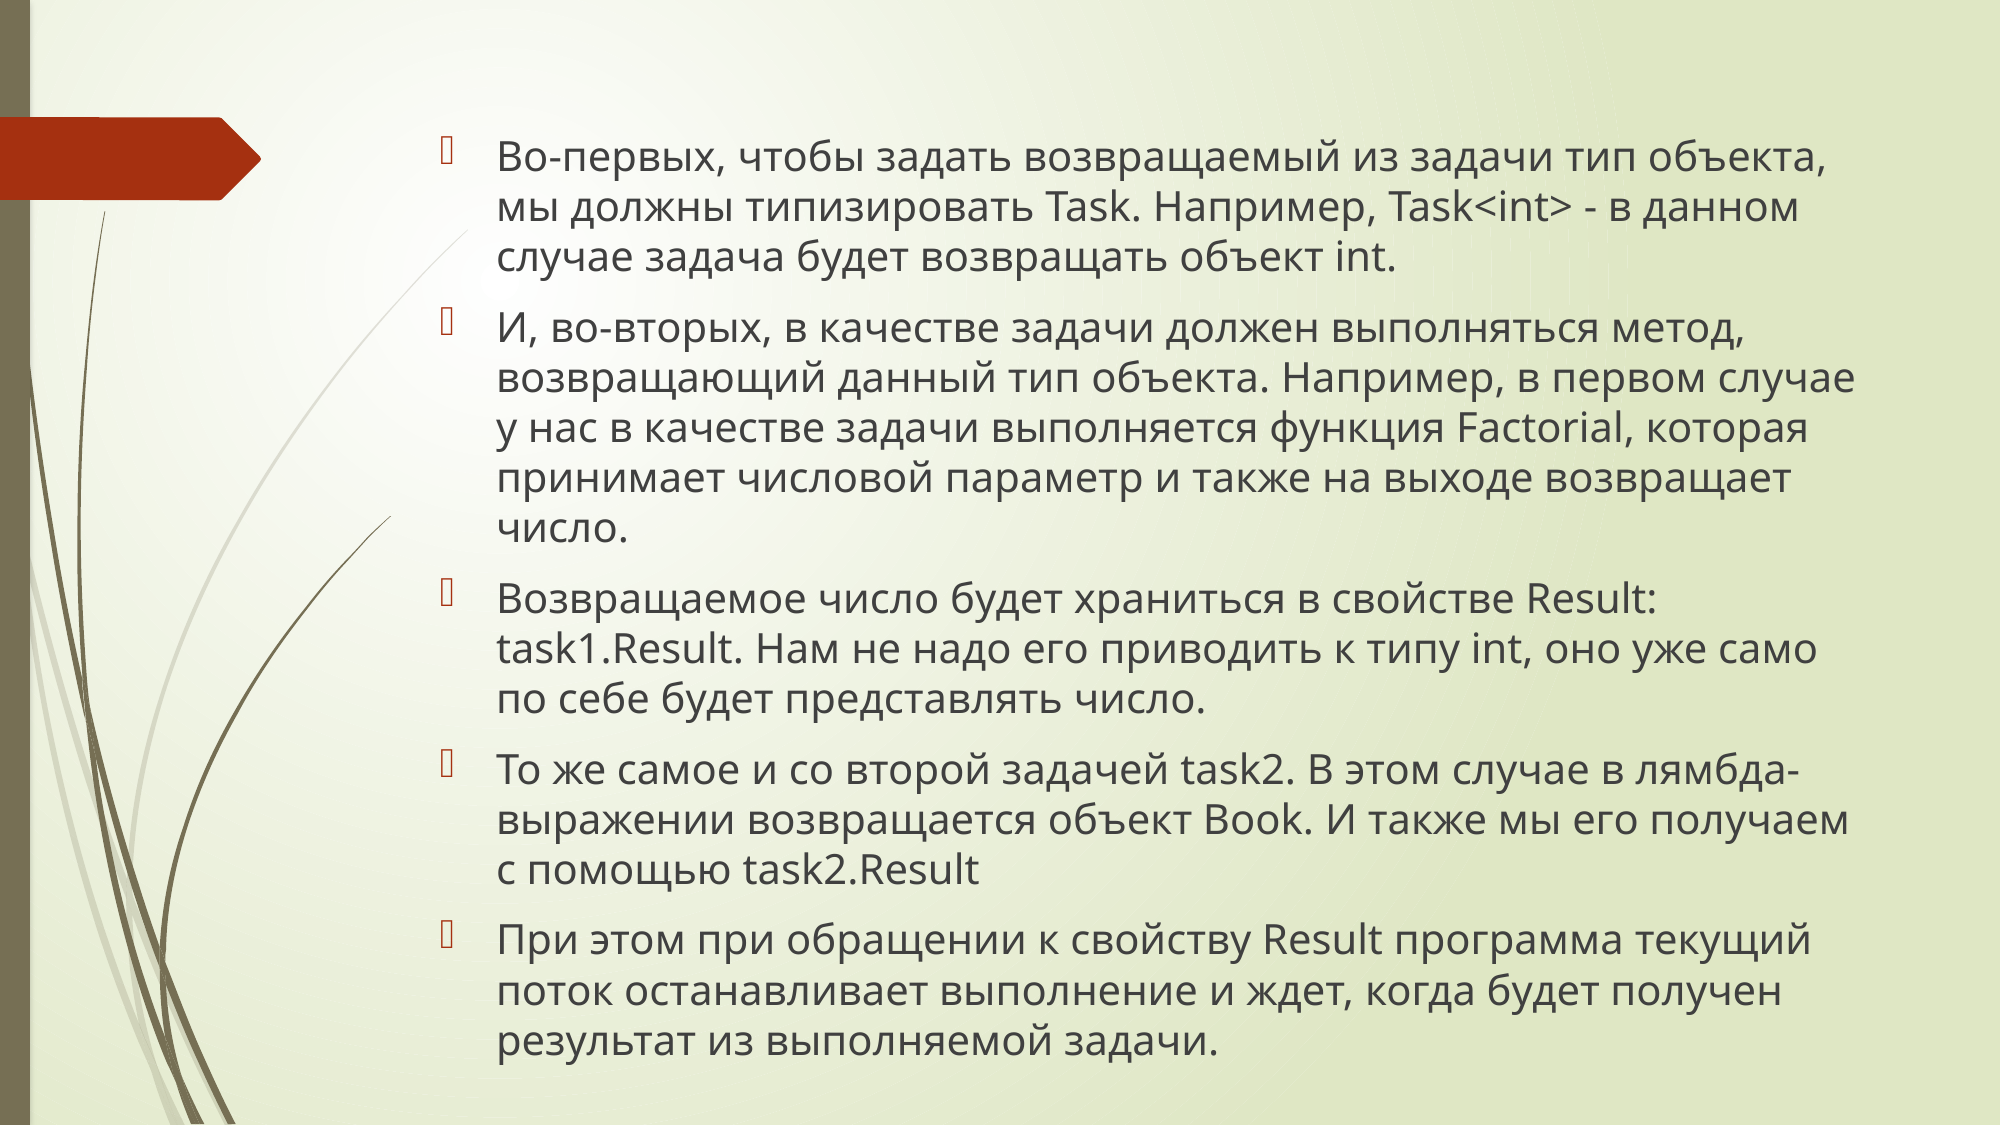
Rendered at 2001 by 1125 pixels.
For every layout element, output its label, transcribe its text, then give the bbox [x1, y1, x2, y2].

list Во-первых, чтобы задать возвращаемый из задачи тип объекта, мы должны типизировать Task. Например, Task<int> - в данном случае задача будет возвращать объект int. И, во-вторых, в качестве задачи должен выполняться метод, возвращающий данный тип объекта. Например, в первом случае у нас в качестве задачи выполняется функция Factorial, которая принимает числовой параметр и также на выходе возвращает число. Возвращаемое число будет храниться в свойстве Result: task1.Result. Нам не надо его приводить к типу int, оно уже само по себе будет представлять число. То же самое и со второй задачей task2. В этом случае в лямбда-выражении возвращается объект Book. И также мы его получаем с помощью task2.Result При этом при обращении к свойству Result программа текущий поток останавливает выполнение и ждет, когда будет получен результат из выполняемой задачи. [424, 122, 1888, 1056]
